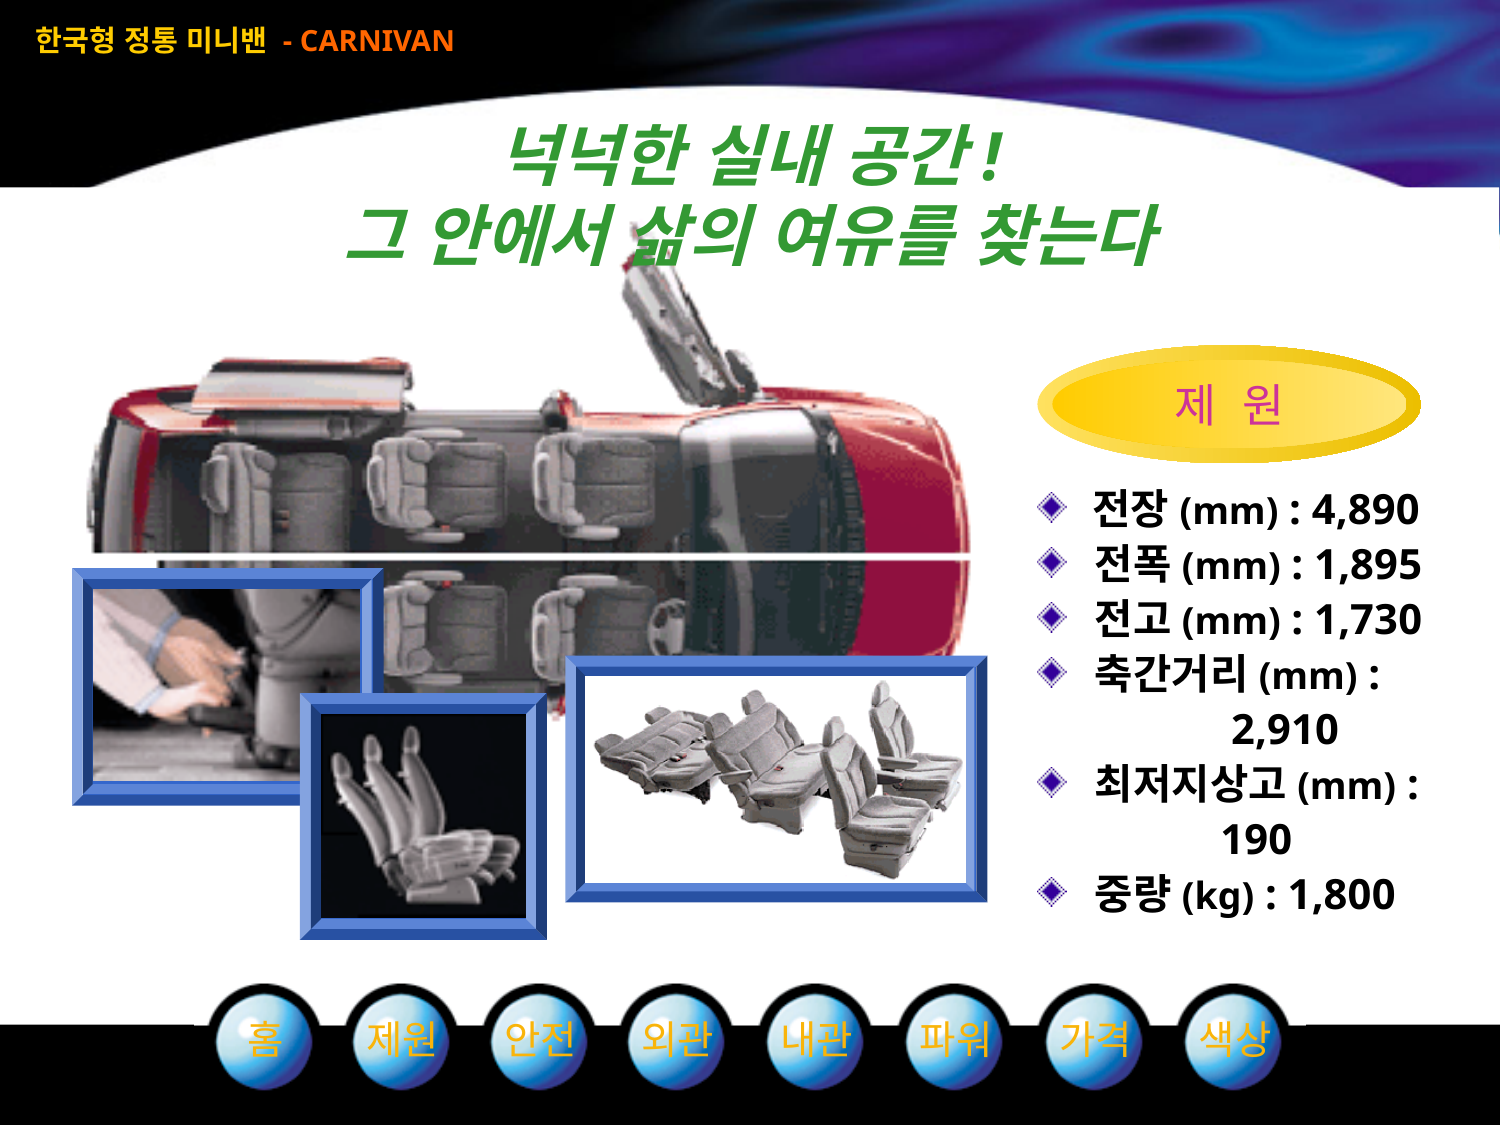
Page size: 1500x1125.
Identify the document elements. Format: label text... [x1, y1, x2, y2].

title 넉넉한 실내 공간! 그 안에서 삶의 여유를 찾는다 [112, 99, 1388, 288]
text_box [194, 970, 1306, 1108]
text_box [71, 567, 384, 806]
picture [0, 215, 1500, 1024]
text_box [1022, 344, 1500, 926]
picture [0, 0, 1500, 187]
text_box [299, 692, 547, 941]
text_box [565, 655, 988, 903]
